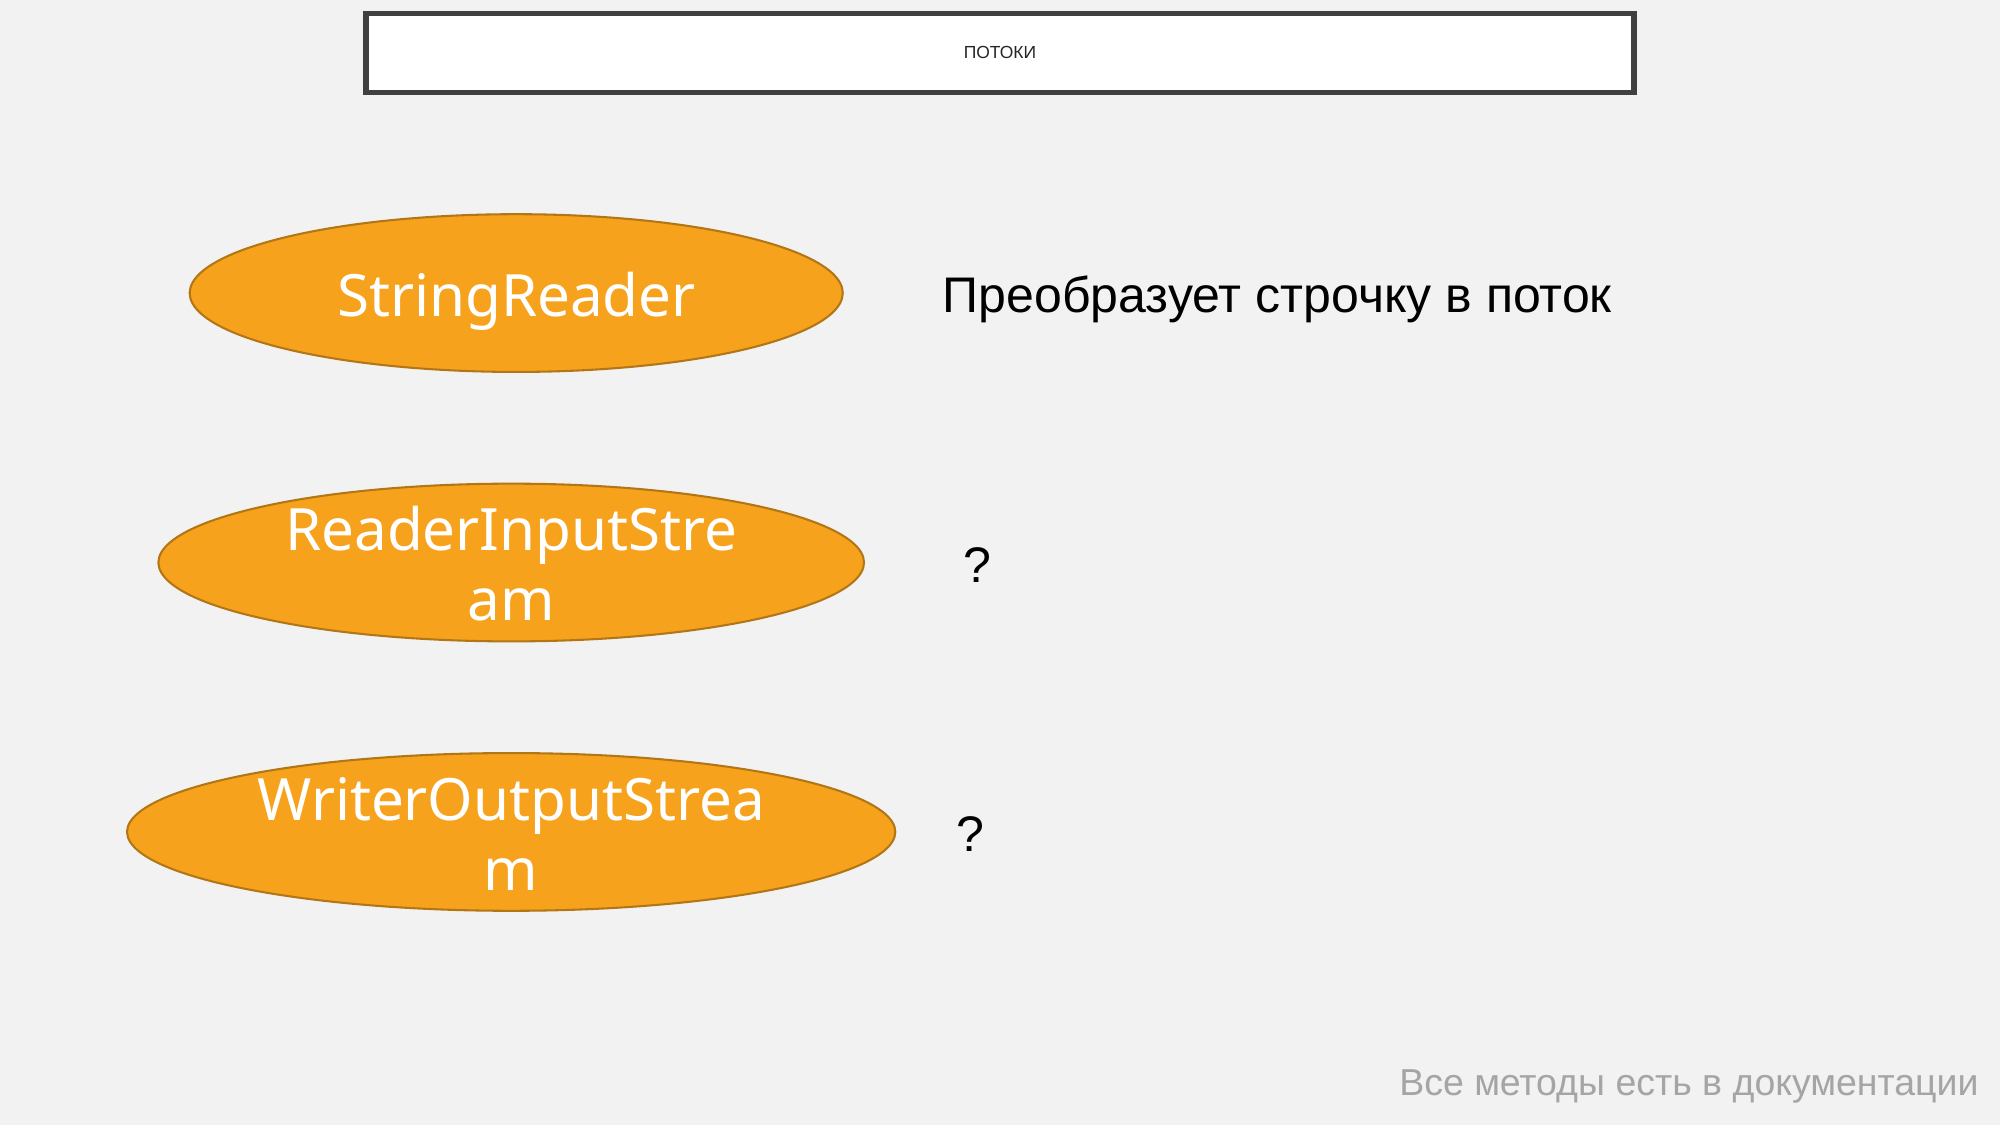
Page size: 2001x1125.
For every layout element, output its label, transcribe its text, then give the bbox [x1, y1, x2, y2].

text_box Все методы есть в документации [1384, 1050, 2000, 1111]
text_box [126, 213, 1635, 912]
title ПОТОКИ [363, 11, 1637, 95]
